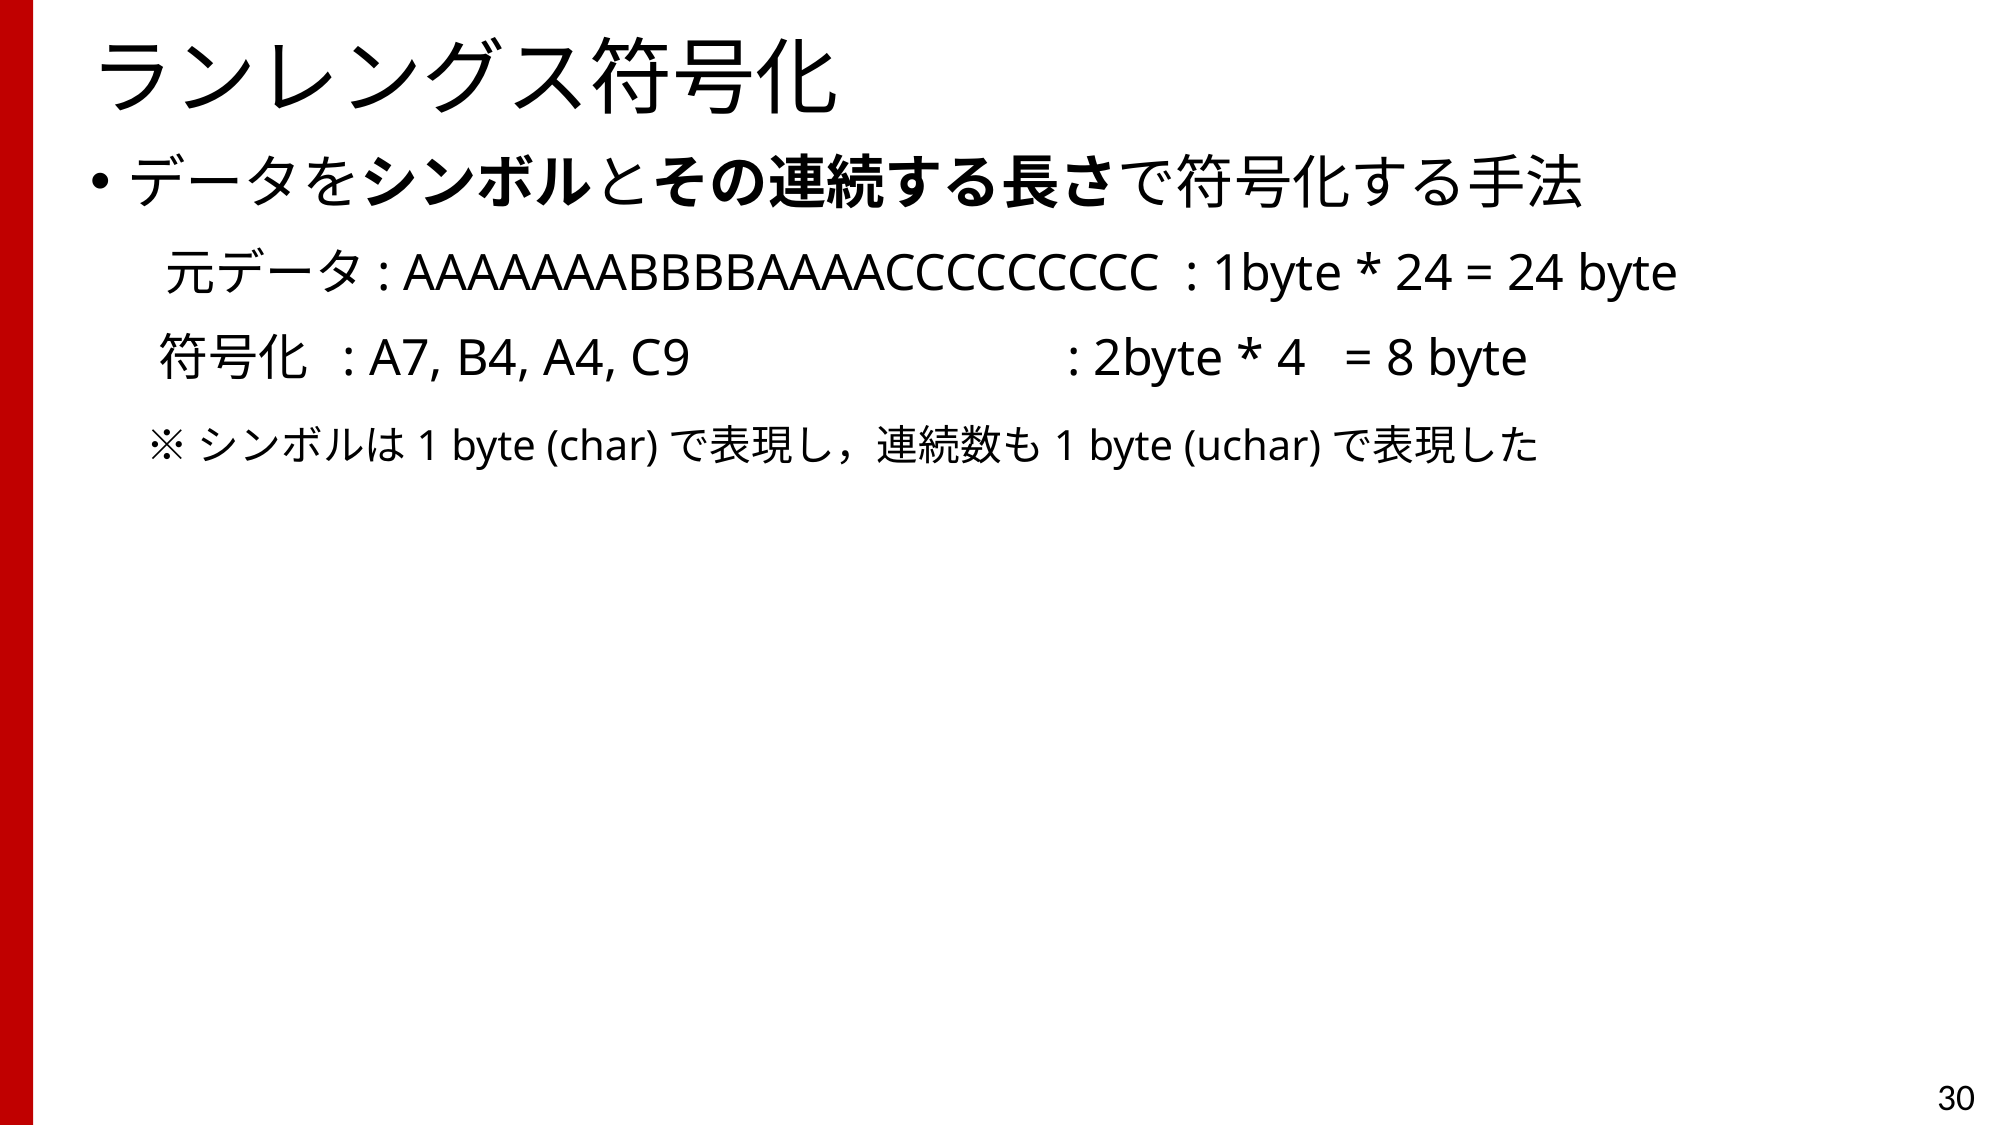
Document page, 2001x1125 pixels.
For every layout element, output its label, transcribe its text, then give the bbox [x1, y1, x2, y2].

list データをシンボルとその連続する長さで符号化する手法 元データ: AAAAAAABBBBAAAACCCCCCCCC : 1byte * 24 = 24 byte 符号化 : A7, B4, A4, C9 : 2byte * 4 = 8 byte ※シンボルは1 byte (char)で表現し，連続数も1 byte (uchar)で表現した [75, 138, 1958, 679]
slide_number 30 [1539, 1065, 1990, 1125]
title ランレングス符号化 [75, 20, 1958, 138]
